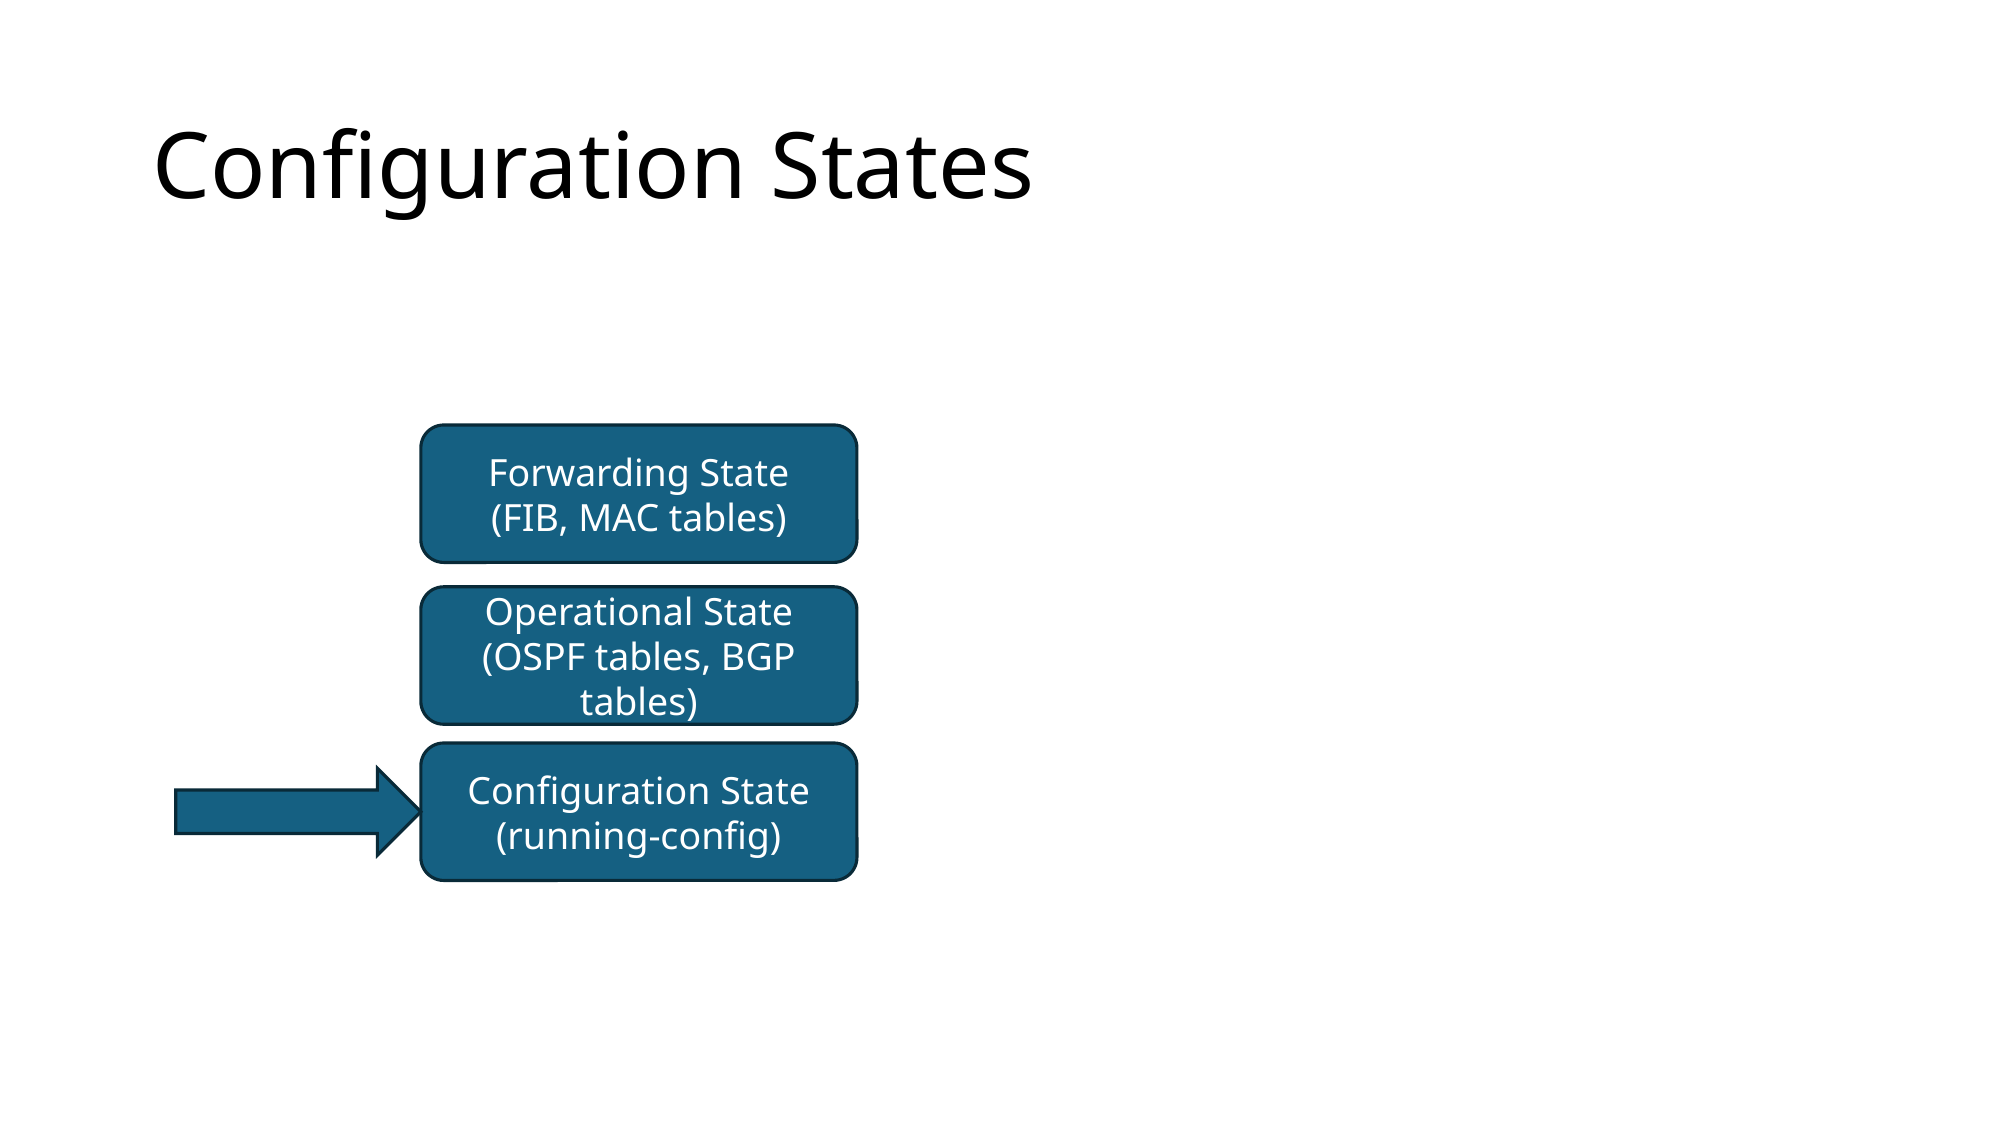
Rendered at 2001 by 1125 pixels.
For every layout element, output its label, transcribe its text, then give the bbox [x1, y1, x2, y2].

text_box Configuration State (running-config) [419, 741, 859, 883]
text_box Operational State (OSPF tables, BGP tables) [419, 585, 859, 726]
text_box [174, 764, 424, 859]
title Configuration States [137, 59, 1863, 278]
text_box Forwarding State (FIB, MAC tables) [419, 423, 859, 565]
